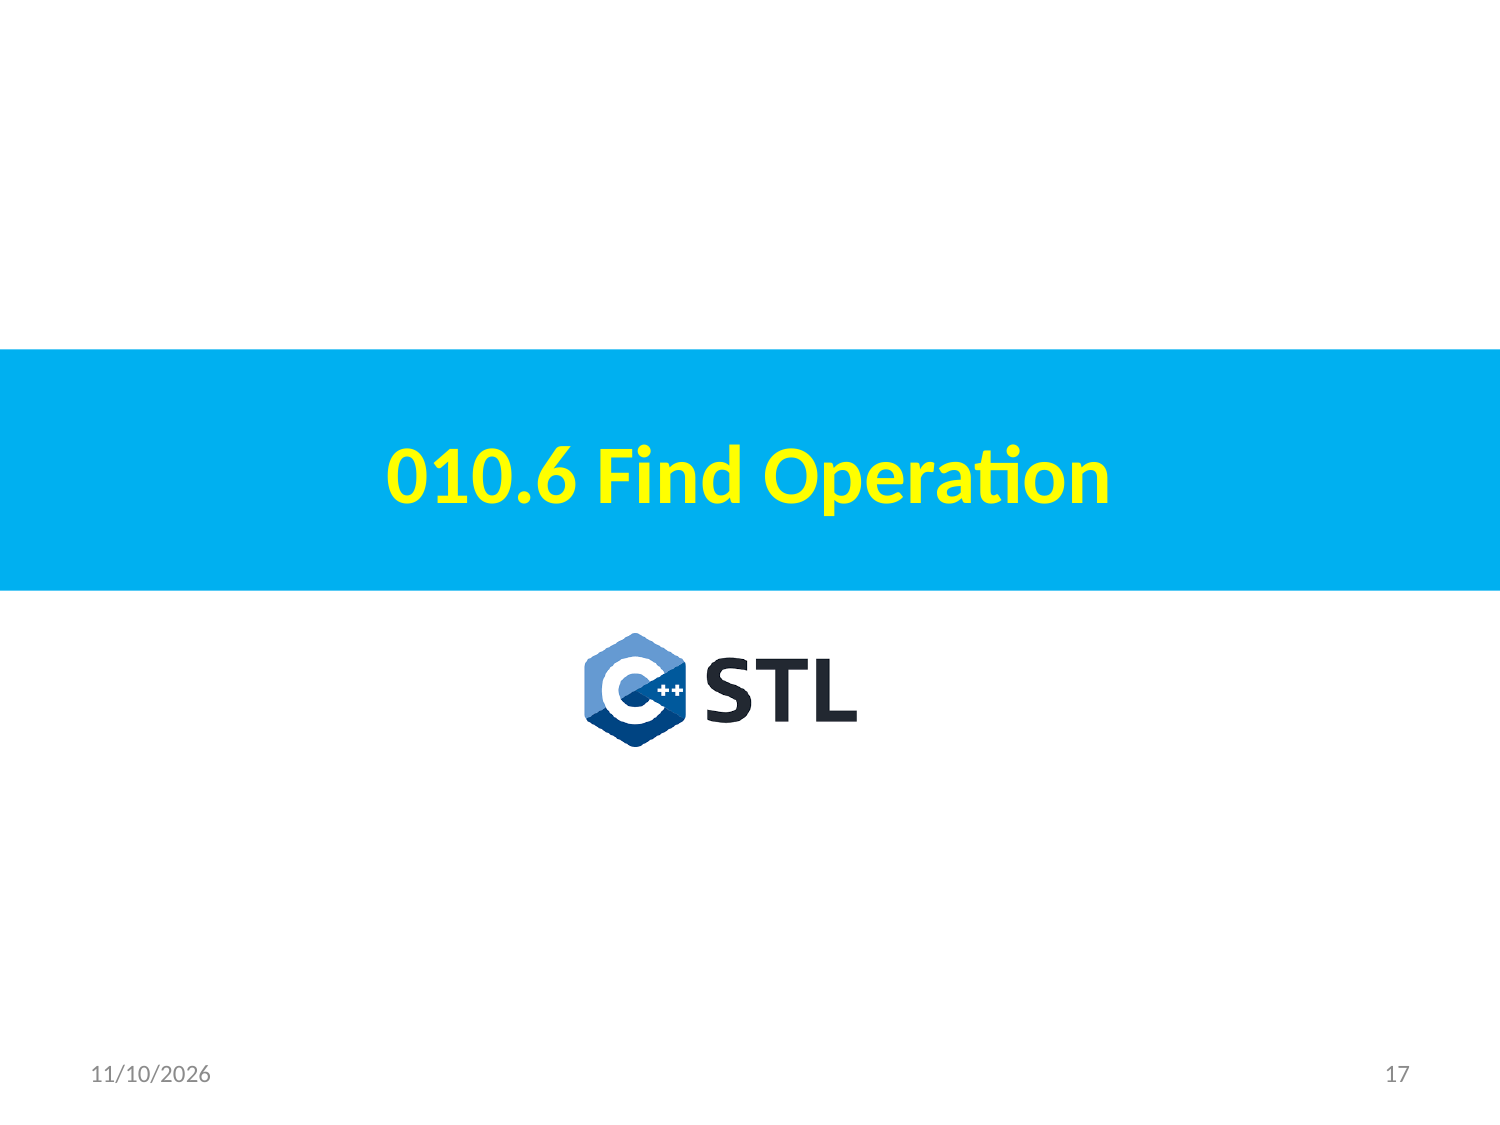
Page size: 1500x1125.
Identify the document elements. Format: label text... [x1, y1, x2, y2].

picture [584, 633, 857, 747]
slide_number 17 [1074, 1042, 1425, 1103]
title 010.6 Find Operation [0, 349, 1500, 591]
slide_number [75, 1042, 425, 1103]
